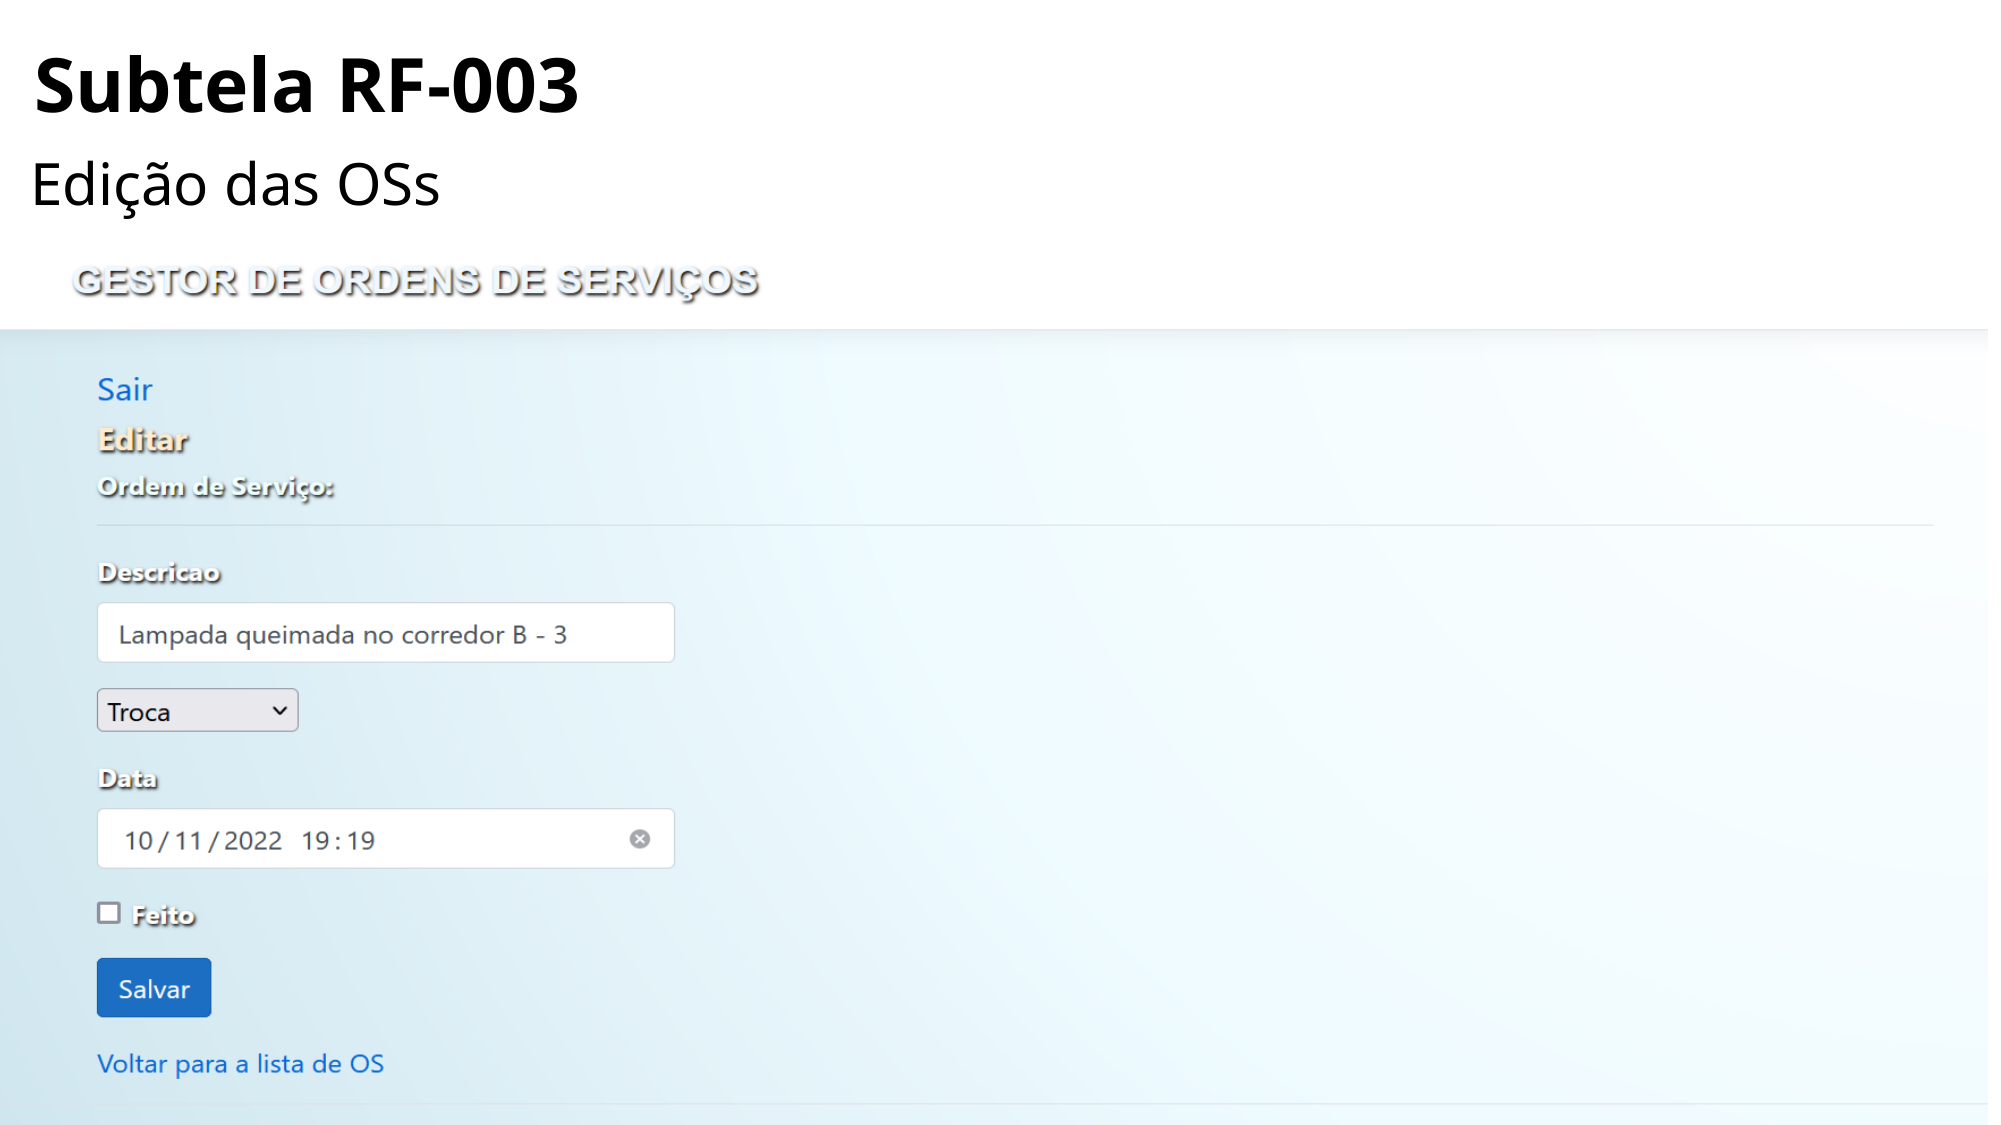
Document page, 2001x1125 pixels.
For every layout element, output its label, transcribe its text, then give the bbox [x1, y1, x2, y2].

text_box Subtela RF-003 [0, 30, 2000, 135]
text_box Edição das OSs [0, 140, 2000, 225]
picture [0, 238, 1988, 1125]
